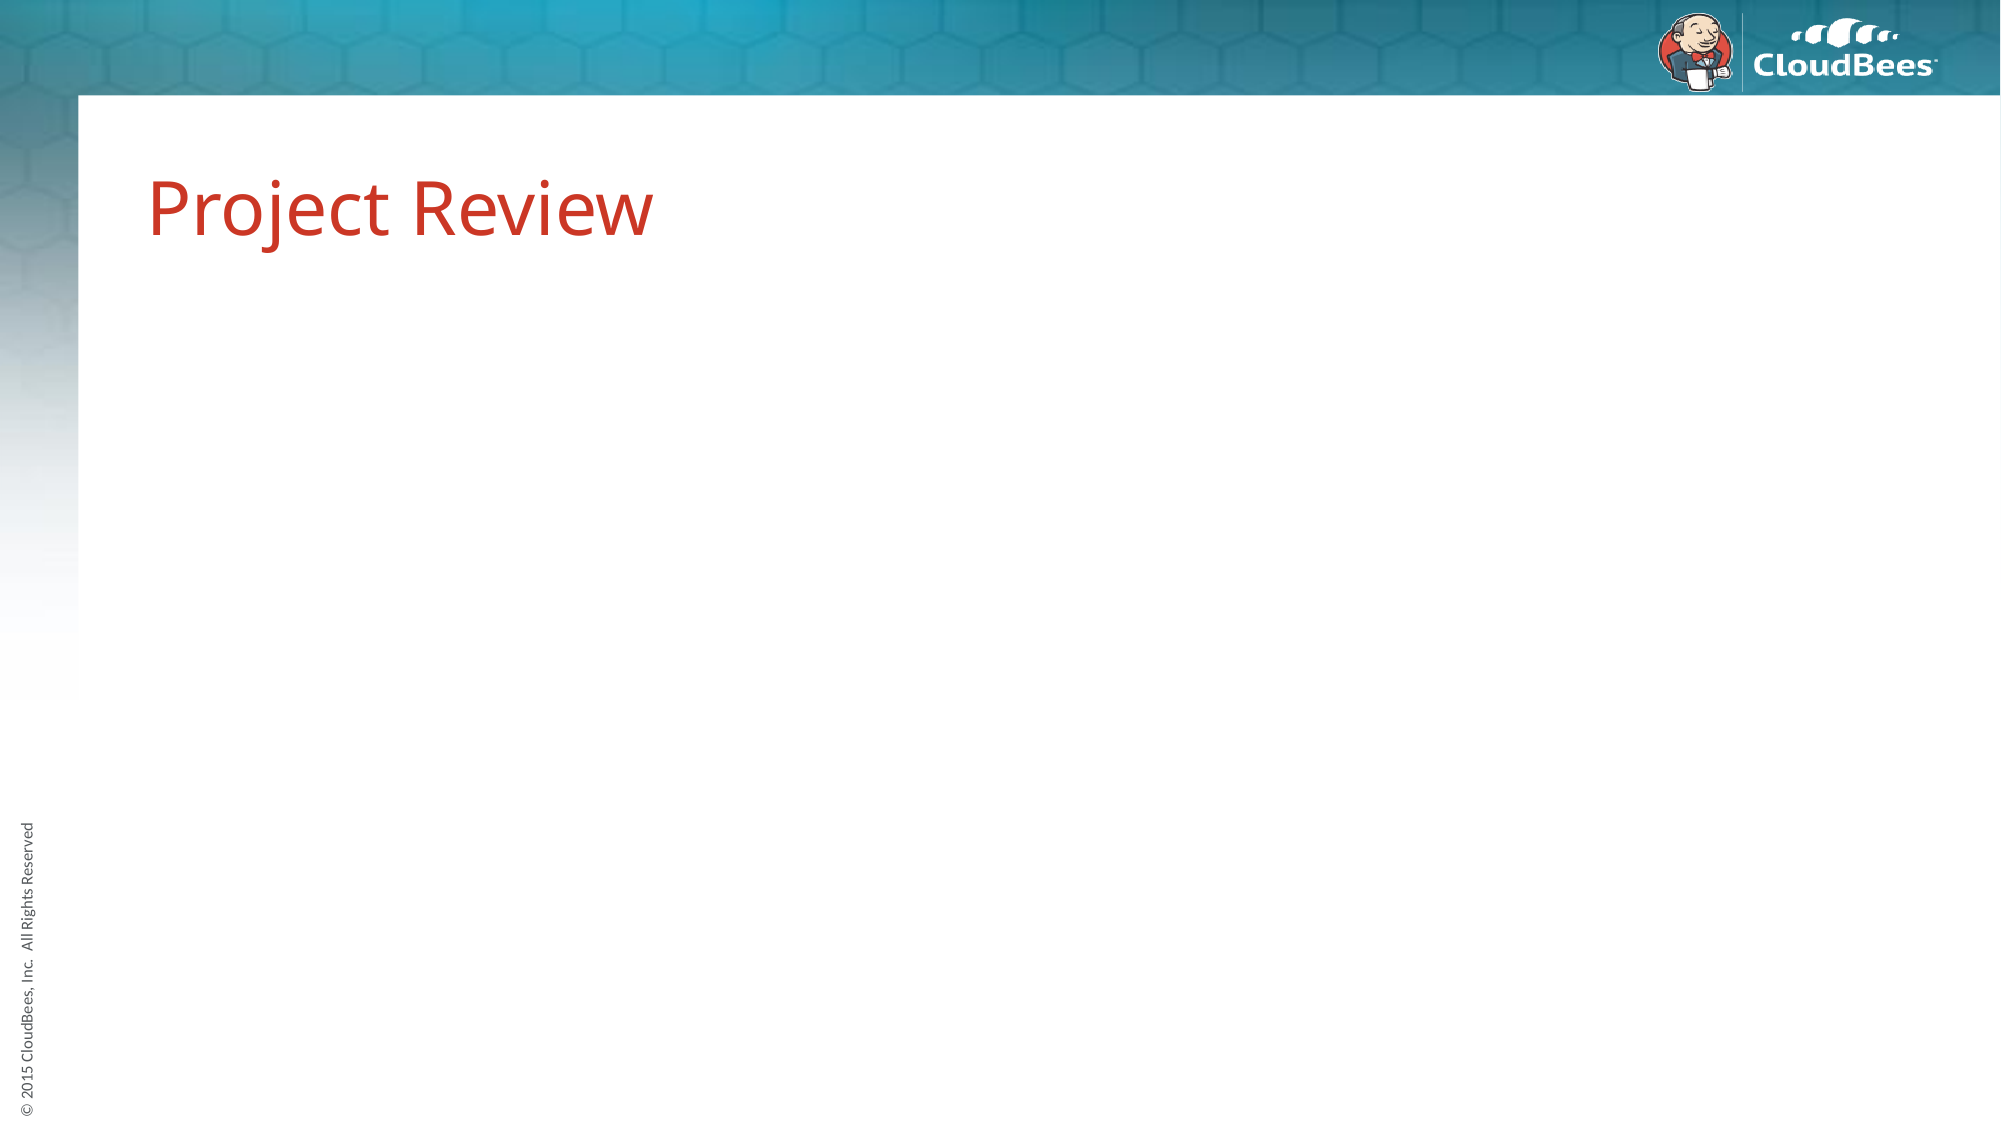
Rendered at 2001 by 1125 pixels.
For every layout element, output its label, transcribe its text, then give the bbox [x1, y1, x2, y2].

picture [0, 0, 2001, 1125]
title Project Review [130, 136, 1932, 275]
